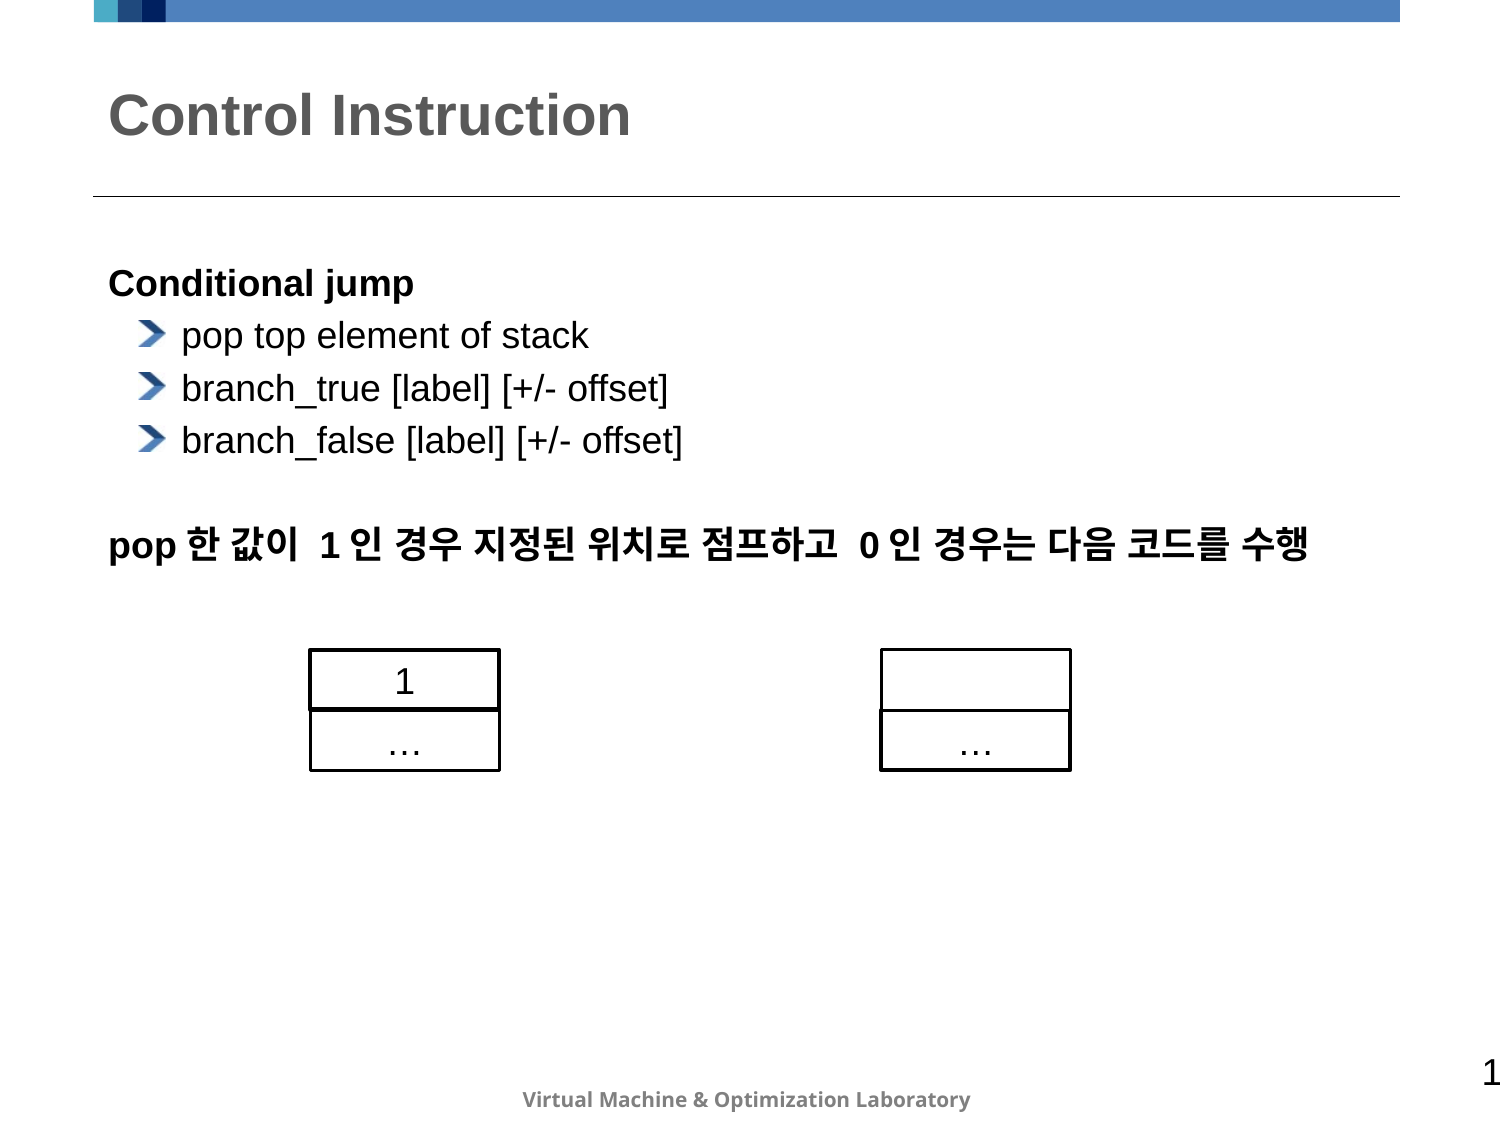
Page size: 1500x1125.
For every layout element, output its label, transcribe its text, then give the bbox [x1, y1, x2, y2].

picture [138, 372, 167, 400]
title Control Instruction [93, 55, 1400, 169]
picture [138, 320, 167, 347]
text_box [309, 649, 1071, 772]
picture [138, 425, 167, 452]
list Conditional jump pop top element of stack branch_true [label] [+/- offset] branch_false [label] [+/- offset] pop한 값이 1인 경우 지정된 위치로 점프하고 0인 경우는 다음 코드를 수행 [93, 251, 1400, 1052]
